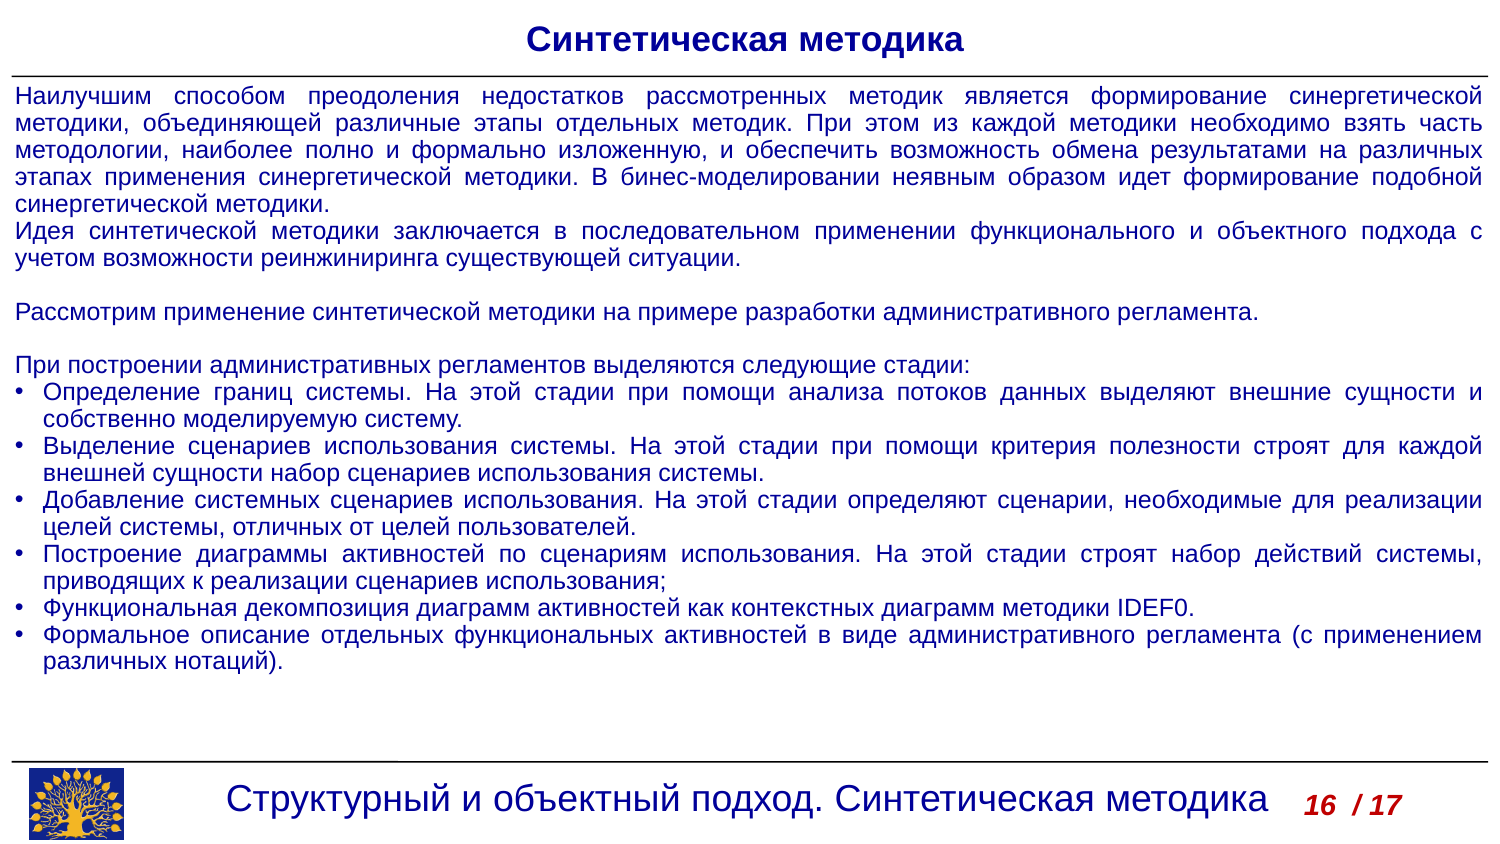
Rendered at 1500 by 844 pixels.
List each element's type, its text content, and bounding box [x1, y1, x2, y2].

text_box Наилучшим способом преодоления недостатков рассмотренных методик является формирование синергетической методики, объединяющей различные этапы отдельных методик. При этом из каждой методики необходимо взять часть методологии, наиболее полно и формально изложенную, и обеспечить возможность обмена результатами на различных этапах применения синергетической методики. В бинес-моделировании неявным образом идет формирование подобной синергетической методики. Идея синтетической методики заключается в последовательном применении функционального и объектного подхода с учетом возможности реинжиниринга существующей ситуации. Рассмотрим применение синтетической методики на примере разработки административного регламента. При построении административных регламентов выделяются следующие стадии: Определение границ системы. На этой стадии при помощи анализа потоков данных выделяют внешние сущности и собственно моделируемую систему. Выделение сценариев использования системы. На этой стадии при помощи критерия полезности строят для каждой внешней сущности набор сценариев использования системы. Добавление системных сценариев использования. На этой стадии определяют сценарии, необходимые для реализации целей системы, отличных от целей пользователей. Построение диаграммы активностей по сценариям использования. На этой стадии строят набор действий системы, приводящих к реализации сценариев использования; Функциональная декомпозиция диаграмм активностей как контекстных диаграмм методики IDEF0. Формальное описание отдельных функциональных активностей в виде административного регламента (с применением различных нотаций). [0, 75, 1500, 710]
picture [29, 768, 124, 840]
text_box Синтетическая методика [0, 8, 1500, 75]
